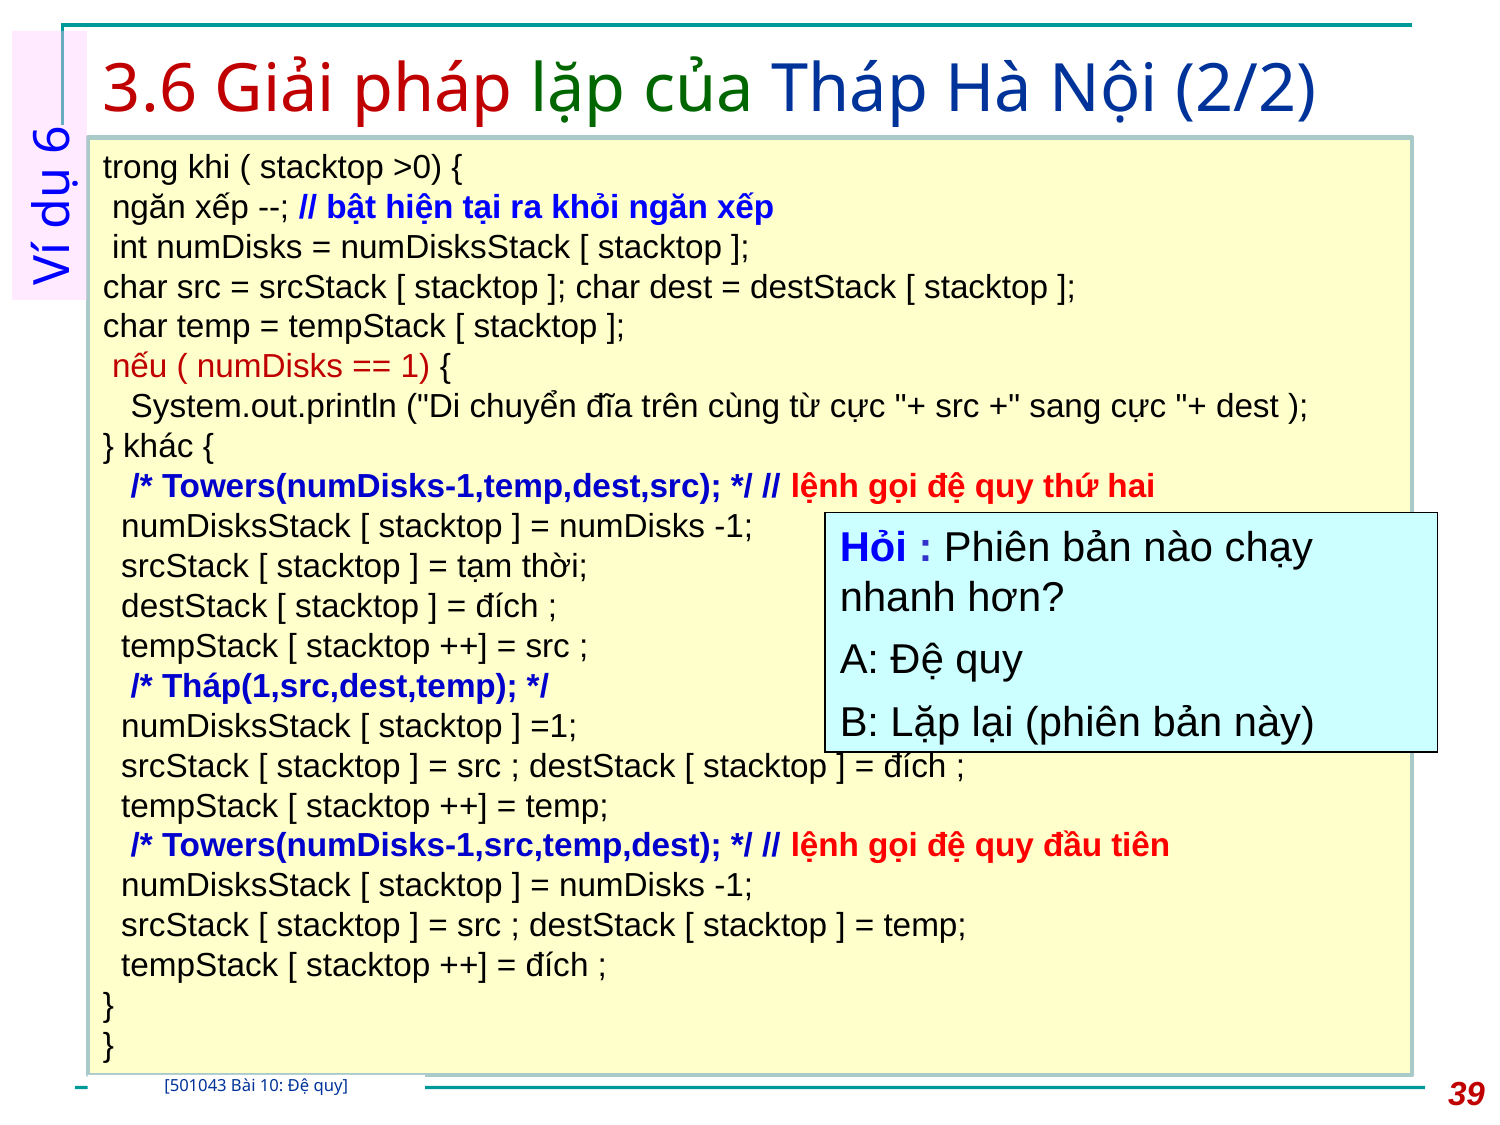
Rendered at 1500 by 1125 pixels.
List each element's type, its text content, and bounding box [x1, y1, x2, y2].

text_box trong khi ( stacktop >0) { ngăn xếp --; // bật hiện tại ra khỏi ngăn xếp int numDisks = numDisksStack [ stacktop ]; char src = srcStack [ stacktop ]; char dest = destStack [ stacktop ]; char temp = tempStack [ stacktop ]; nếu ( numDisks == 1) { System.out.println ("Di chuyển đĩa trên cùng từ cực "+ src +" sang cực "+ dest ); } khác { /* Towers(numDisks-1,temp,dest,src); */ // lệnh gọi đệ quy thứ hai numDisksStack [ stacktop ] = numDisks -1; srcStack [ stacktop ] = tạm thời; destStack [ stacktop ] = đích ; tempStack [ stacktop ++] = src ; /* Tháp(1,src,dest,temp); */ numDisksStack [ stacktop ] =1; srcStack [ stacktop ] = src ; destStack [ stacktop ] = đích ; tempStack [ stacktop ++] = temp; /* Towers(numDisks-1,src,temp,dest); */ // lệnh gọi đệ quy đầu tiên numDisksStack [ stacktop ] = numDisks -1; srcStack [ stacktop ] = src ; destStack [ stacktop ] = temp; tempStack [ stacktop ++] = đích ; } } [86, 135, 1414, 1077]
text_box Ví dụ 6 [12, 30, 87, 300]
text_box [501043 Bài 10: Đệ quy] [87, 1074, 425, 1100]
slide_number 39 [1400, 1065, 1500, 1125]
title 3.6 Giải pháp lặp của Tháp Hà Nội (2/2) [87, 37, 1451, 151]
text_box Hỏi : Phiên bản nào chạy nhanh hơn? A: Đệ quy B: Lặp lại (phiên bản này) [824, 512, 1438, 753]
